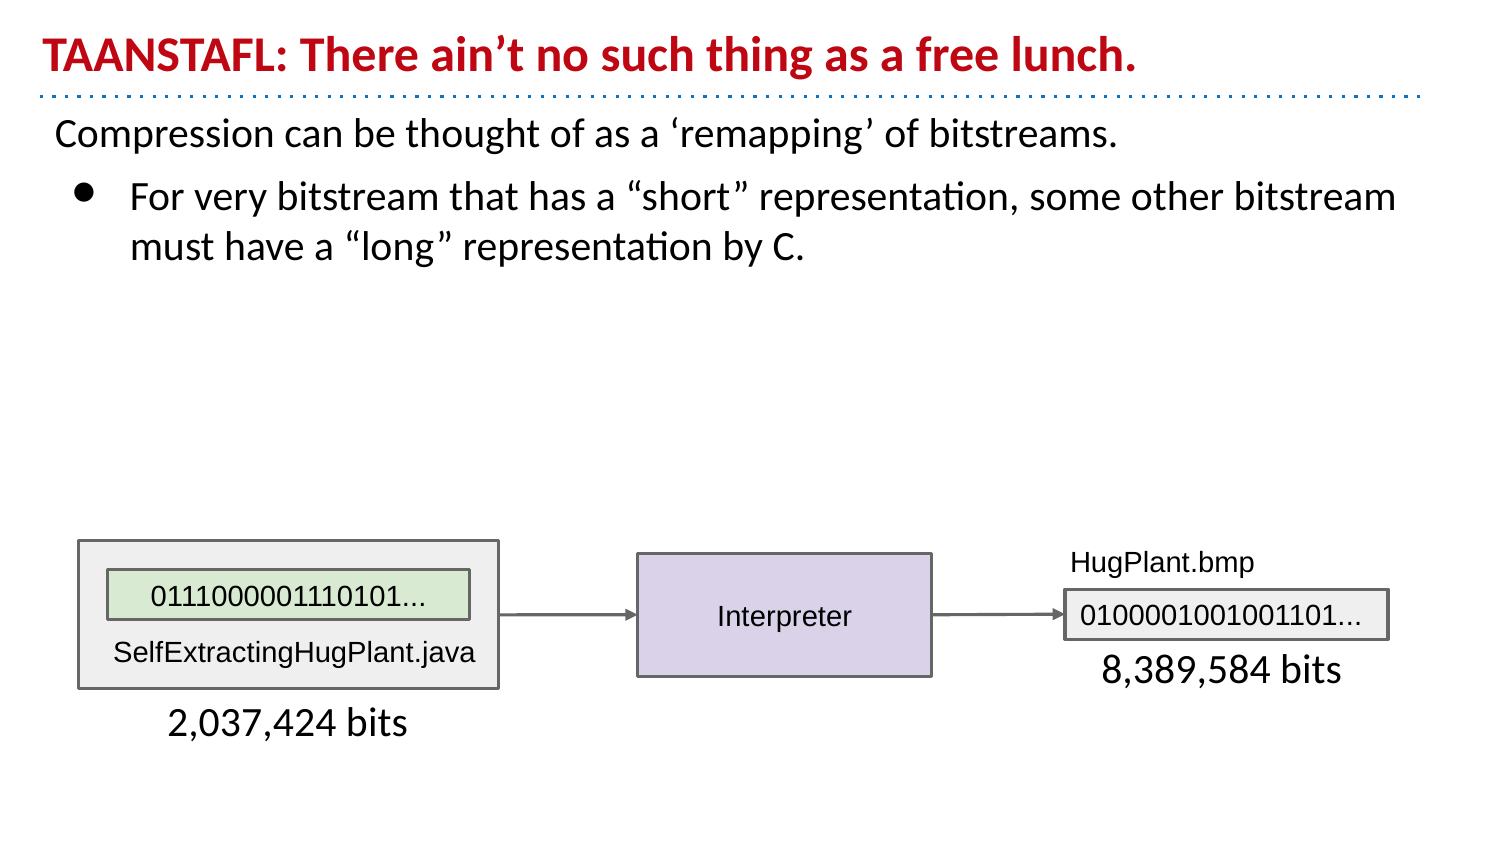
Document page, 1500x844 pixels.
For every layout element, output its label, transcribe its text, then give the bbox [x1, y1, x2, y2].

text_box 8,389,584 bits [1086, 640, 1367, 702]
text_box 2,037,424 bits [152, 697, 438, 763]
text_box 0100001001001101... [1064, 589, 1389, 640]
text_box HugPlant.bmp [1054, 528, 1460, 579]
title TAANSTAFL: There ain’t no such thing as a free lunch. [27, 15, 1378, 97]
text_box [78, 540, 528, 690]
list Compression can be thought of as a ‘remapping’ of bitstreams. For very bitstream that has a “short” representation, some other bitstream must have a “long” representation by C. [39, 91, 1425, 408]
text_box Interpreter [637, 553, 932, 677]
